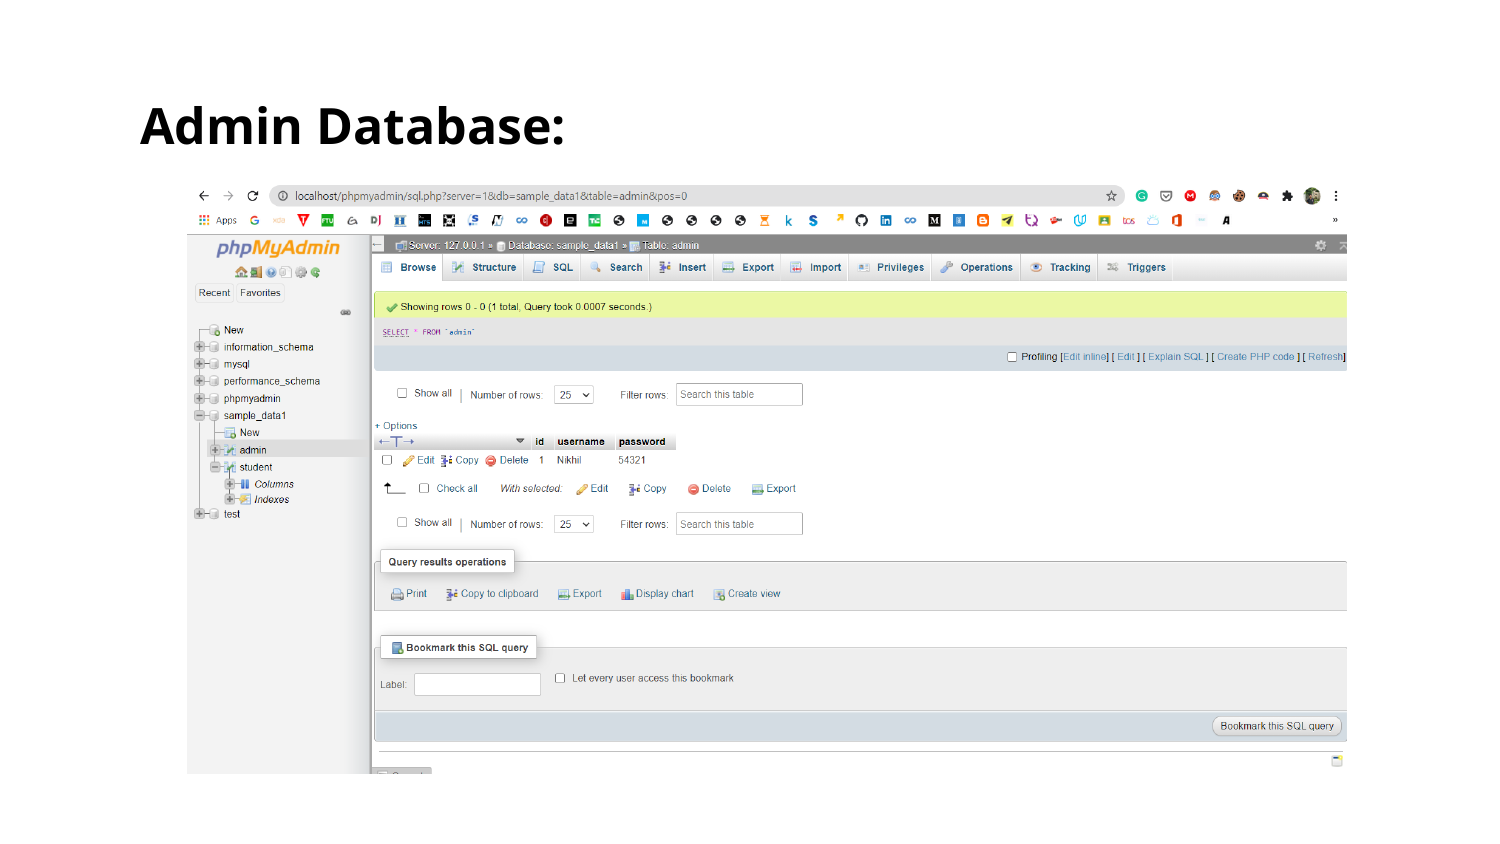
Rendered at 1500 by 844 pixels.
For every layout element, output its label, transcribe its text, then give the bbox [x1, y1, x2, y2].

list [185, 183, 1349, 774]
title Admin Database: [125, 71, 1375, 163]
